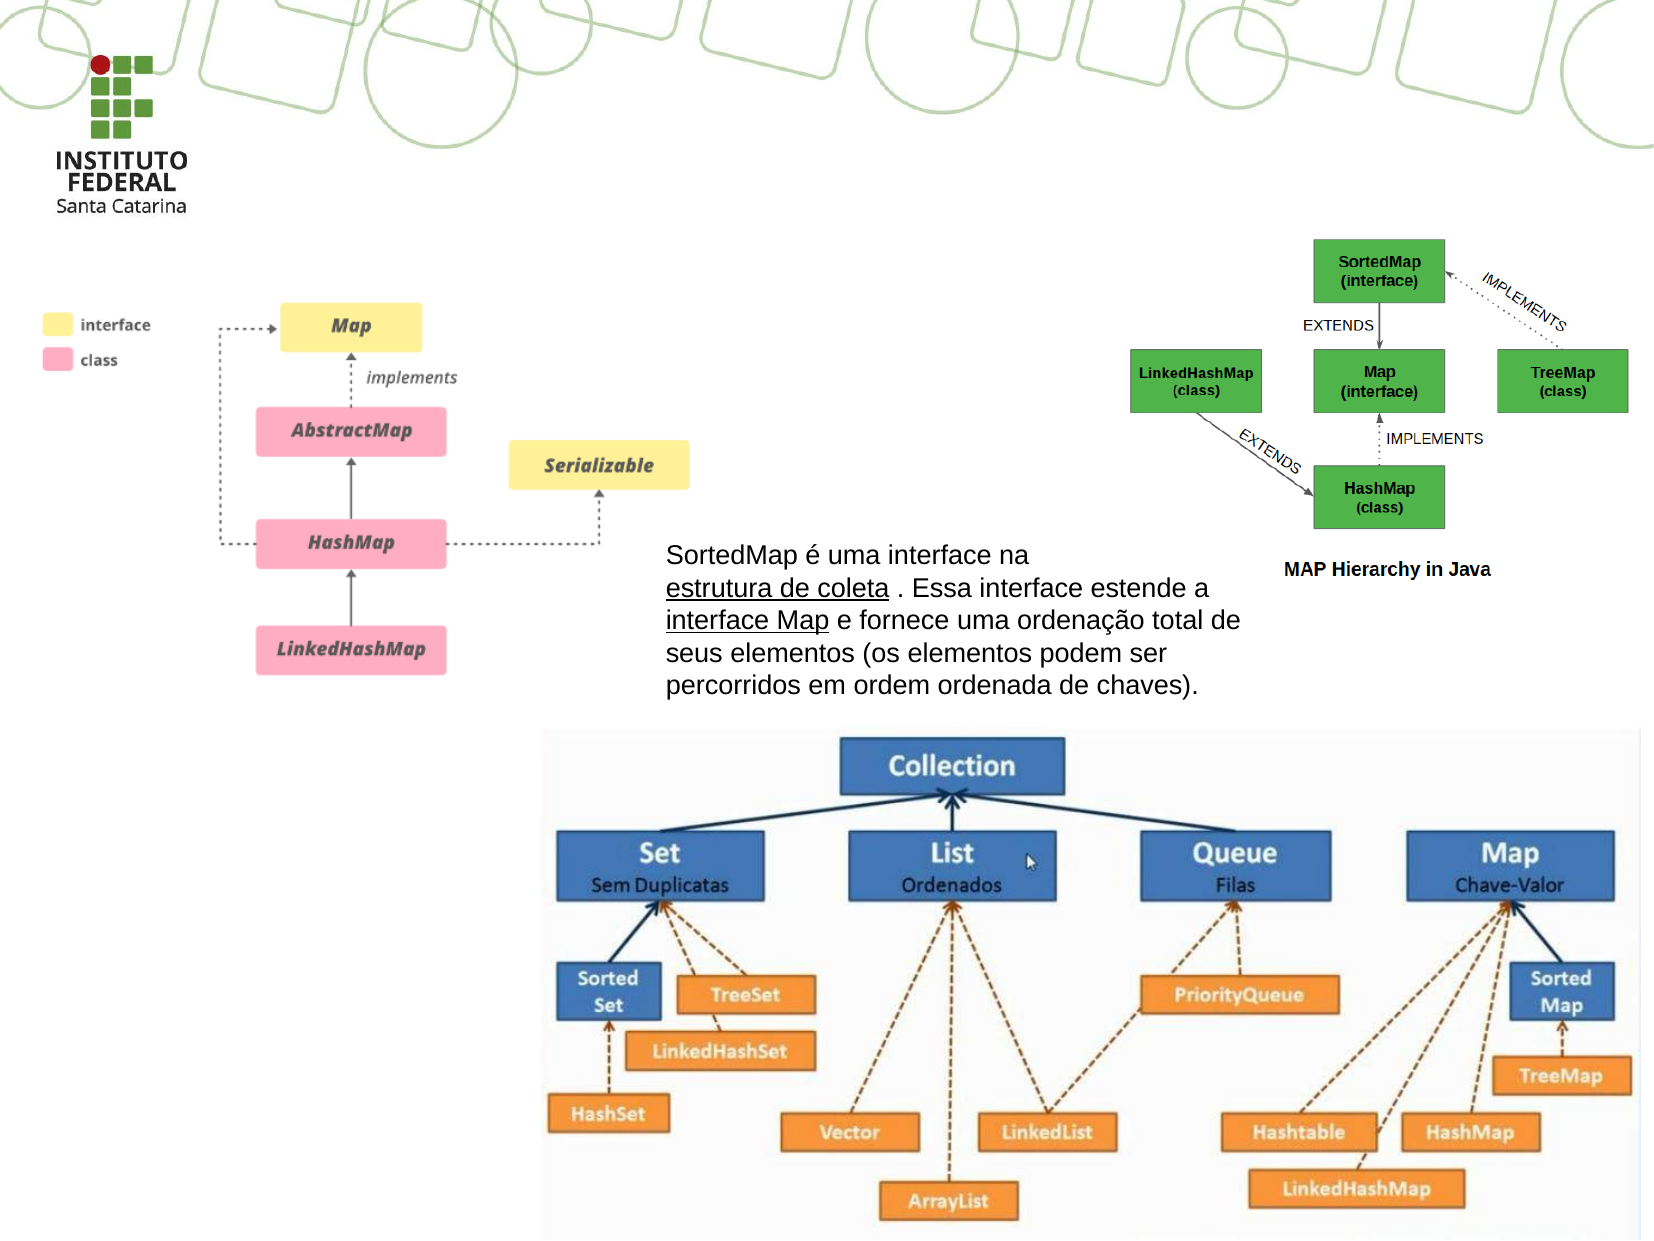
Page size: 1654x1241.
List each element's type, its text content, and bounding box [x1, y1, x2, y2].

text_box SortedMap é uma interface na estrutura de coleta . Essa interface estende a interface Map e fornece uma ordenação total de seus elementos (os elementos podem ser percorridos em ordem ordenada de chaves). [726, 522, 1261, 716]
picture [0, 0, 1654, 1241]
